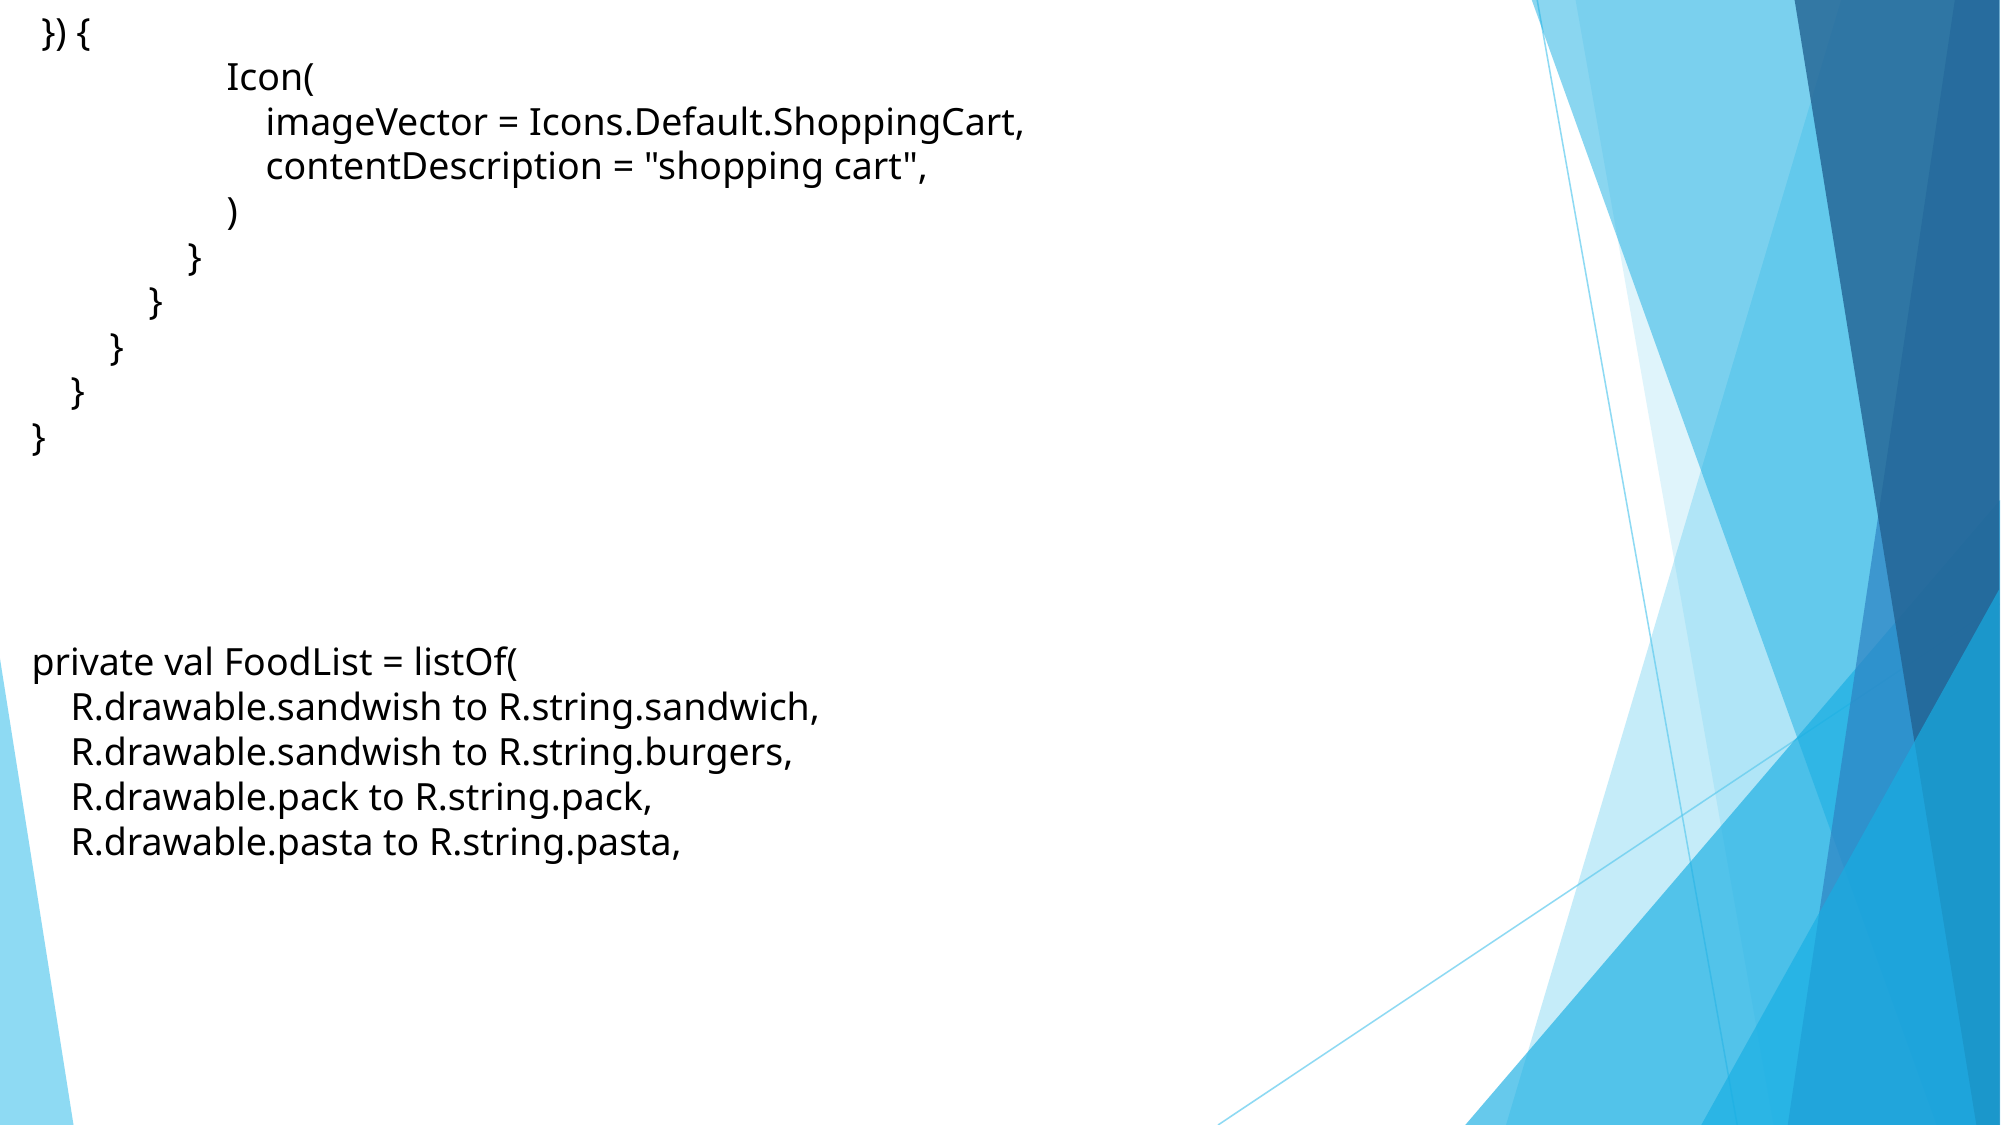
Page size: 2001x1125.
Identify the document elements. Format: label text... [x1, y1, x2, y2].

text_box }) { Icon( imageVector = Icons.Default.ShoppingCart, contentDescription = "shopping cart", ) } } } } } private val FoodList = listOf( R.drawable.sandwish to R.string.sandwich, R.drawable.sandwish to R.string.burgers, R.drawable.pack to R.string.pack, R.drawable.pasta to R.string.pasta, [16, 0, 1500, 870]
